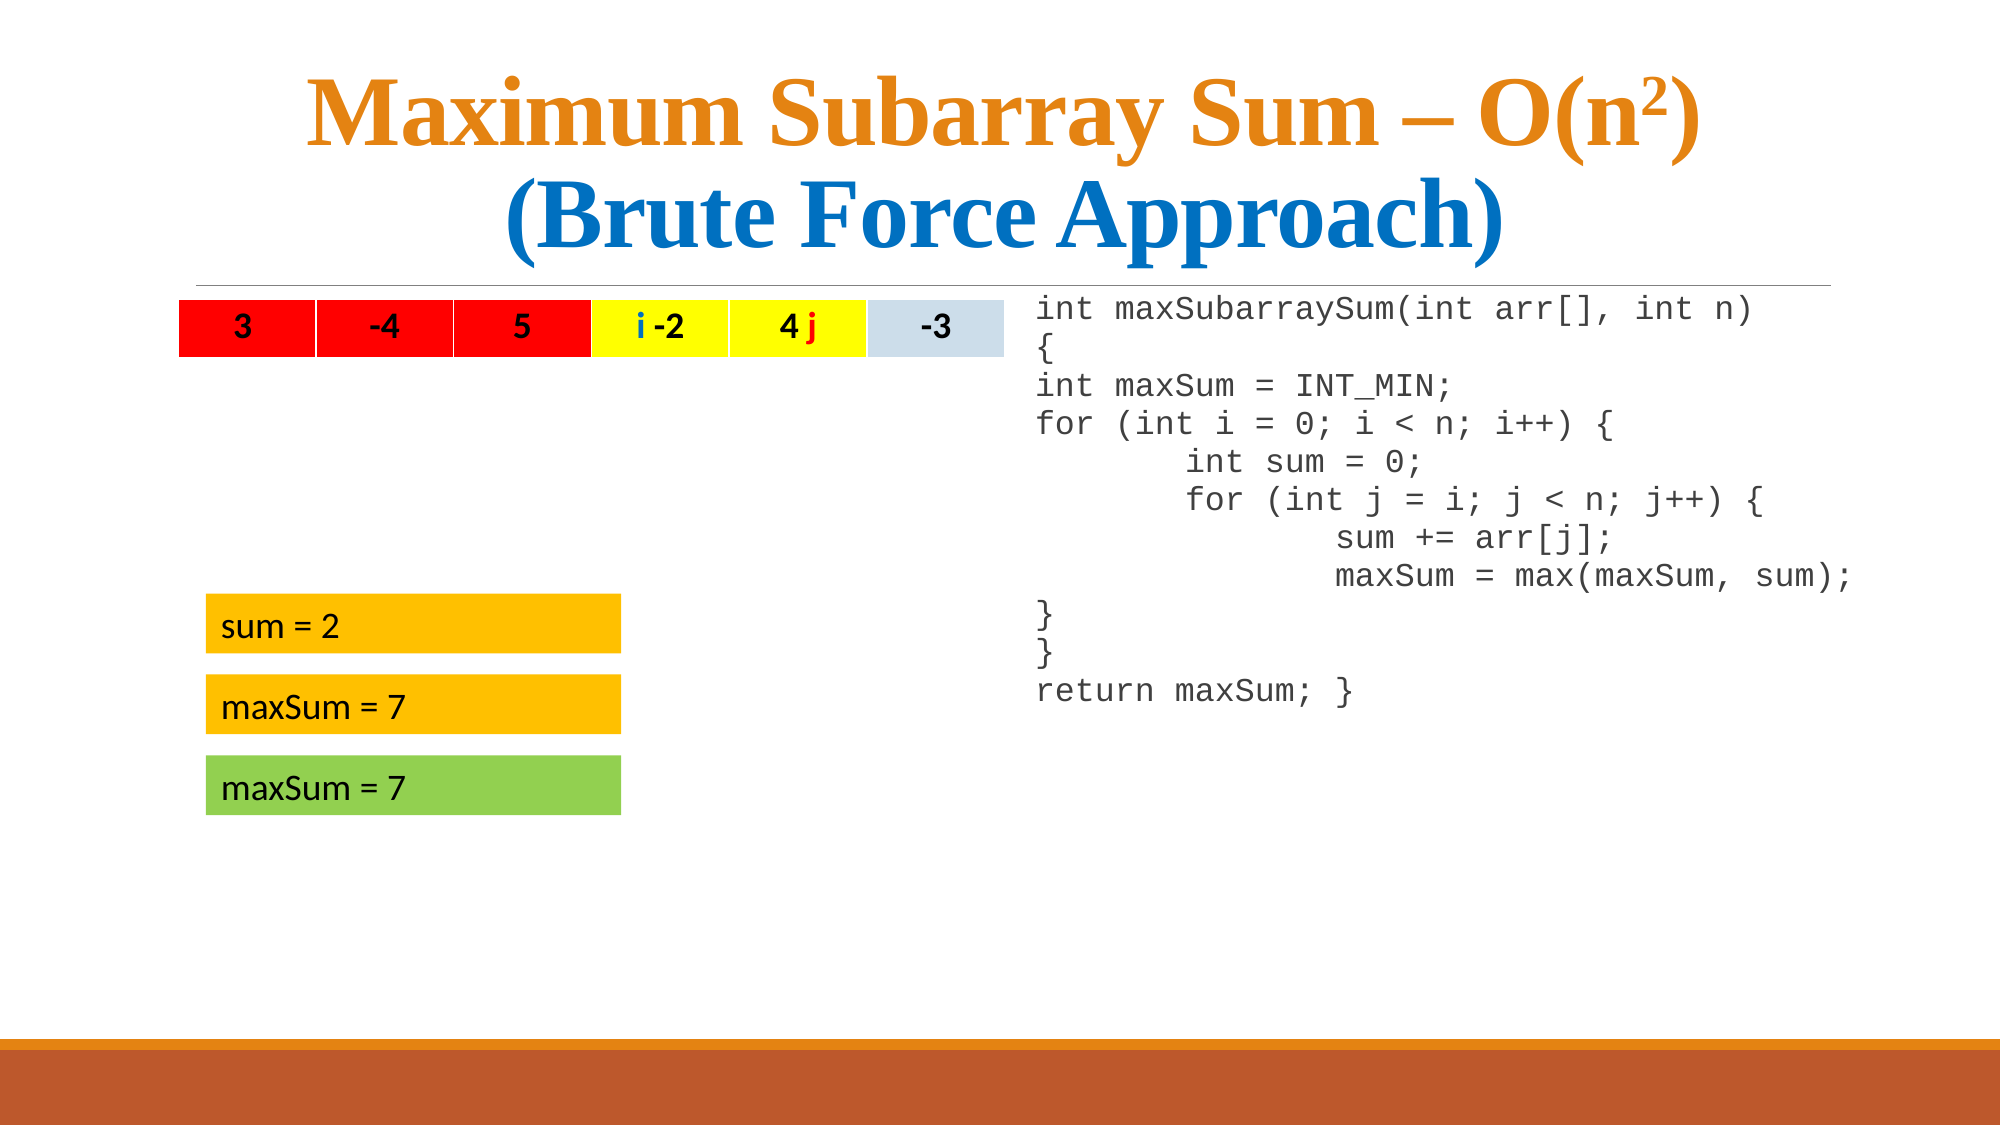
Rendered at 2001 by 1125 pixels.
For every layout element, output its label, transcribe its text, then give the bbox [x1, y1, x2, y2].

text_box maxSum = 7 [205, 755, 622, 816]
title Maximum Subarray Sum – O(n2) (Brute Force Approach) [180, 47, 1830, 285]
table_header 3 [179, 300, 315, 357]
table_header 4 j [730, 300, 866, 357]
text_box maxSum = 7 [205, 674, 622, 735]
table_header i -2 [592, 300, 728, 357]
list int maxSubarraySum(int arr[], int n) { int maxSum = INT_MIN; for (int i = 0; i < n; i++) { int sum = 0; for (int j = i; j < n; j++) { sum += arr[j]; maxSum = max(maxSum, sum); } } return maxSum; } [1020, 285, 1964, 963]
table_header -3 [868, 300, 1004, 357]
table_header 5 [454, 300, 591, 357]
text_box sum = 2 [205, 593, 622, 654]
table_header -4 [317, 300, 453, 357]
